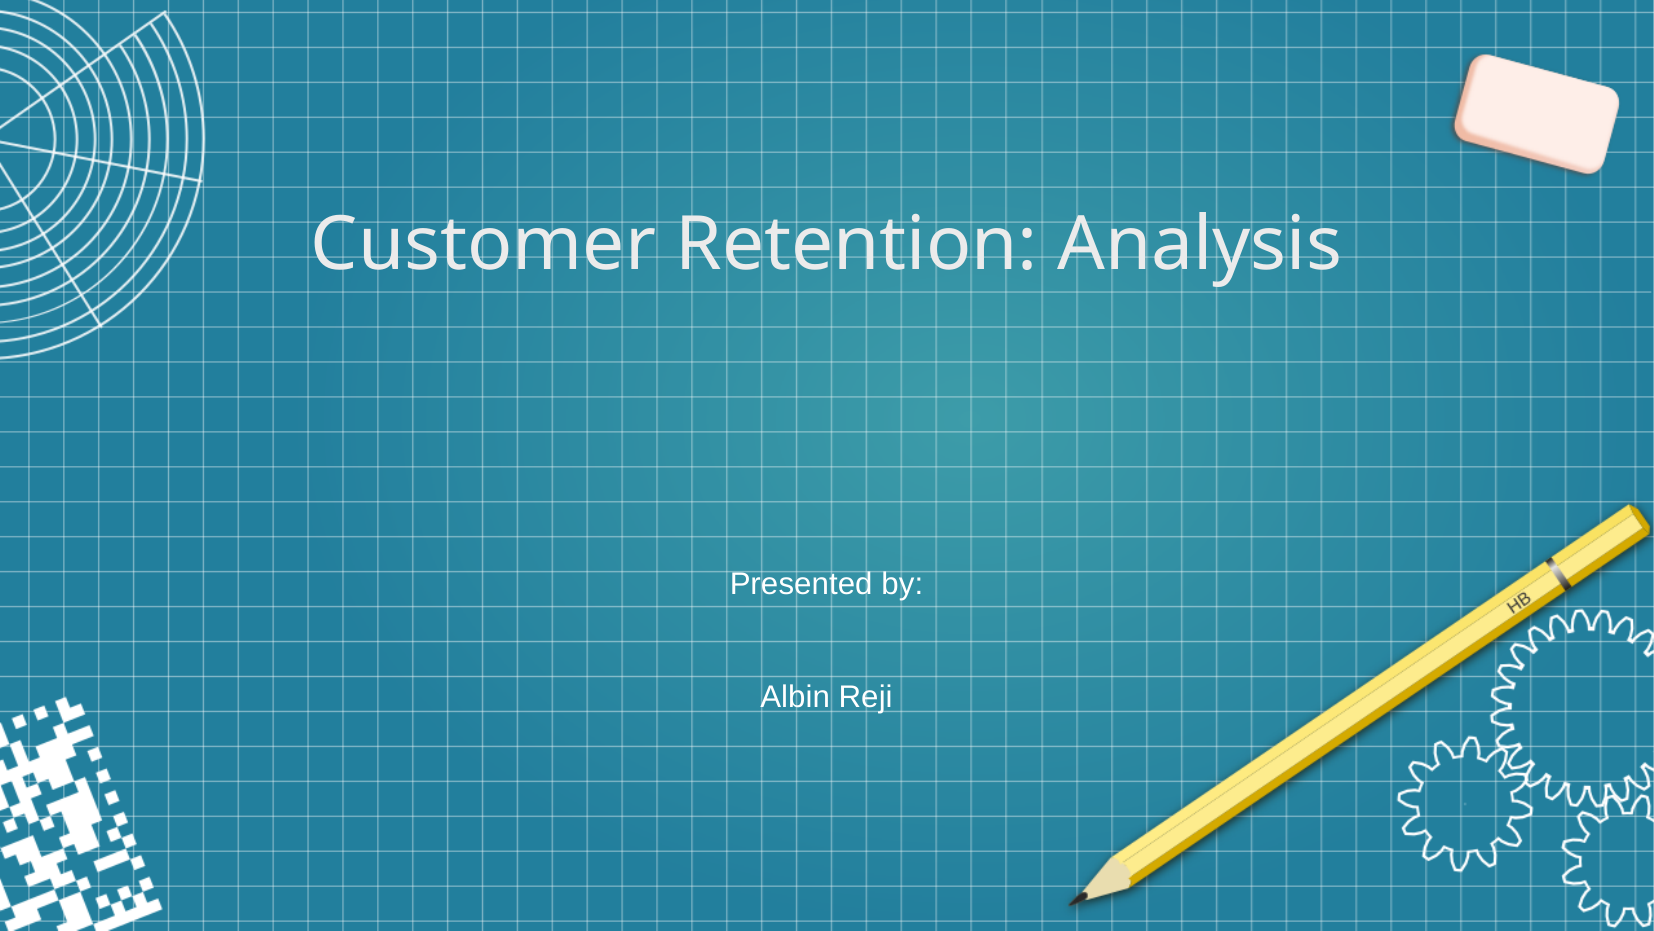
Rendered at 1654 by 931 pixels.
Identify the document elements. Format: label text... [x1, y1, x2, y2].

text_box Customer Retention: Analysis [82, 132, 1571, 346]
text_box Presented by: Albin Reji [82, 412, 1571, 865]
picture [0, 0, 1654, 931]
